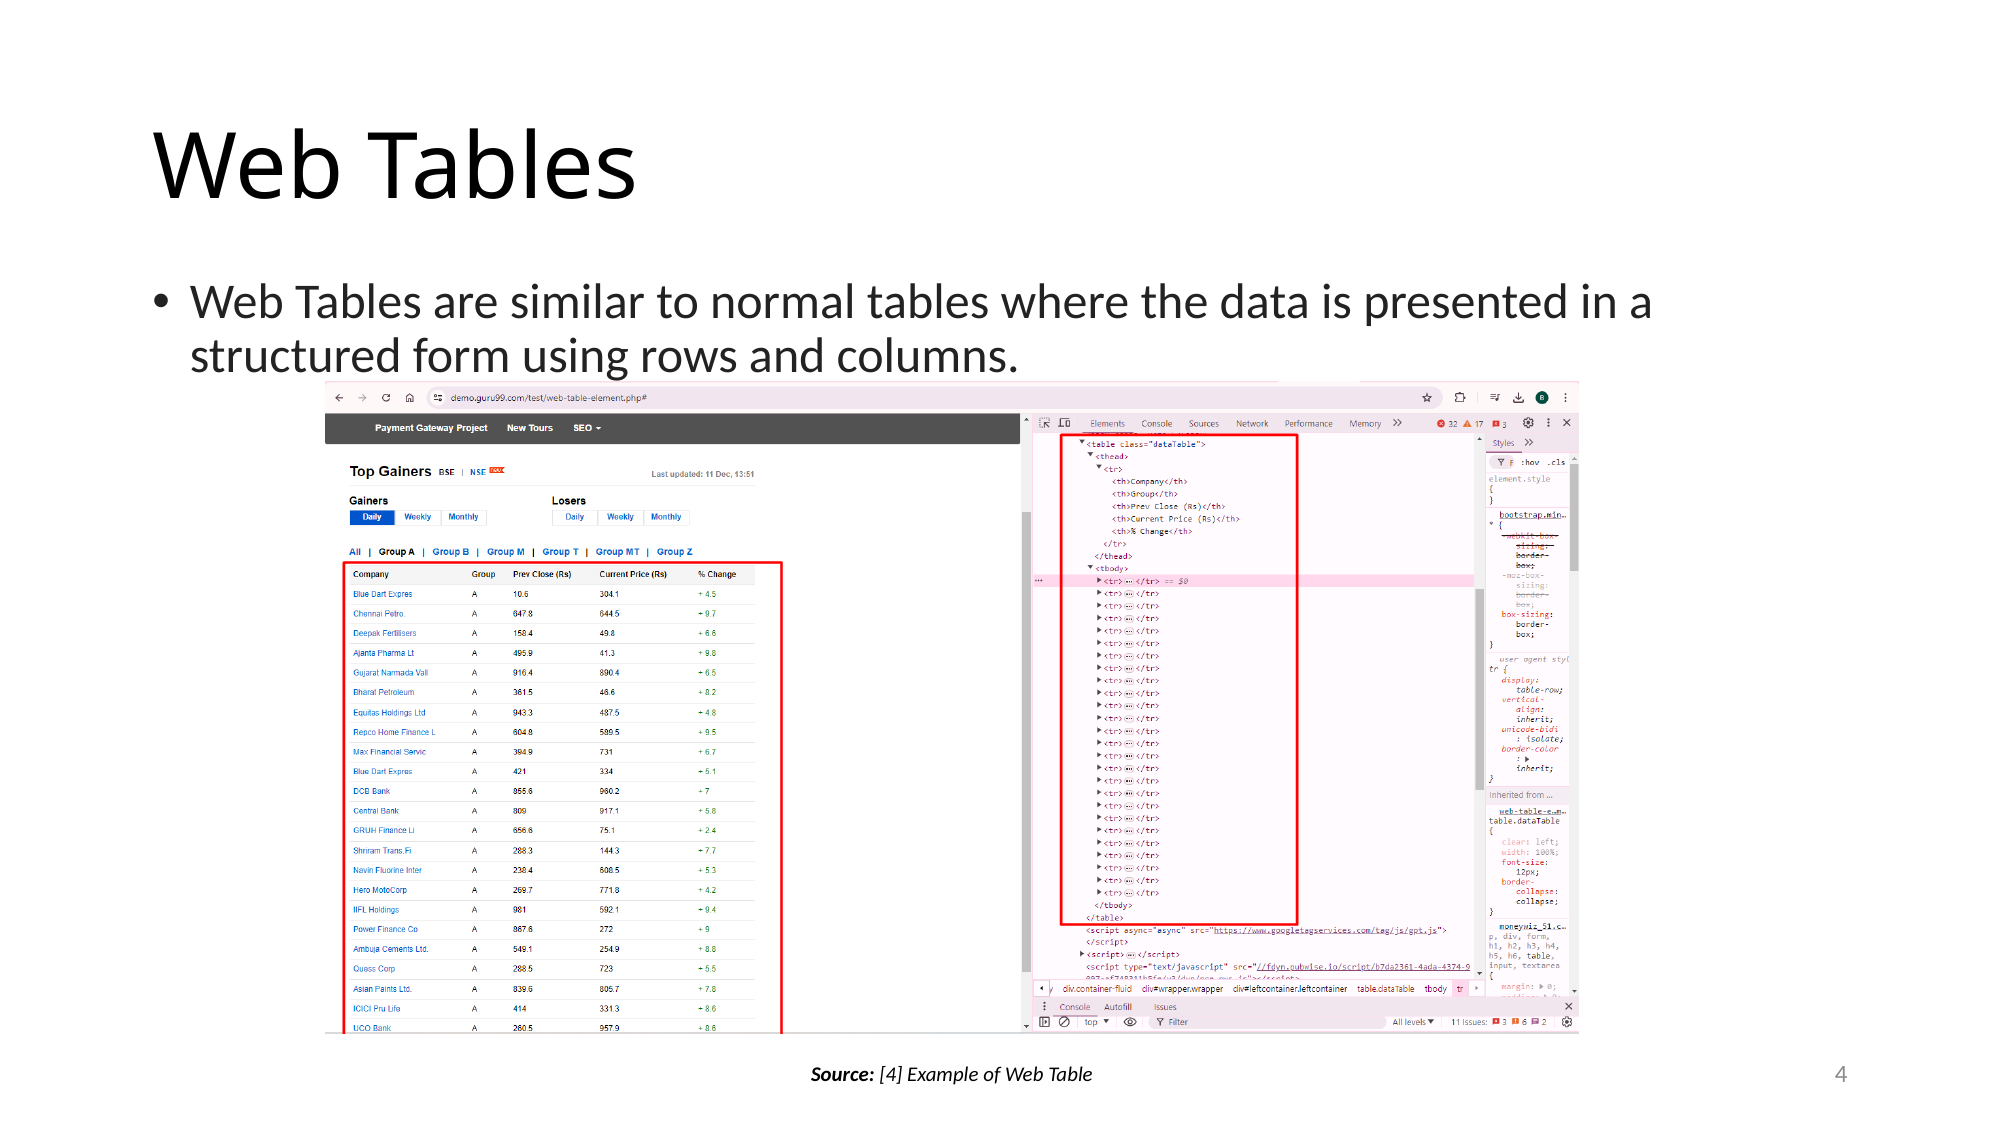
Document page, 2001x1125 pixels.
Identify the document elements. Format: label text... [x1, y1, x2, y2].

text_box Source: [4] Example of Web Table [394, 1053, 1510, 1094]
list Web Tables are similar to normal tables where the data is presented in a structured form using rows and columns. [137, 268, 1863, 983]
picture [325, 381, 1579, 1034]
title Web Tables [137, 59, 1863, 268]
slide_number 4 [1412, 1042, 1863, 1103]
